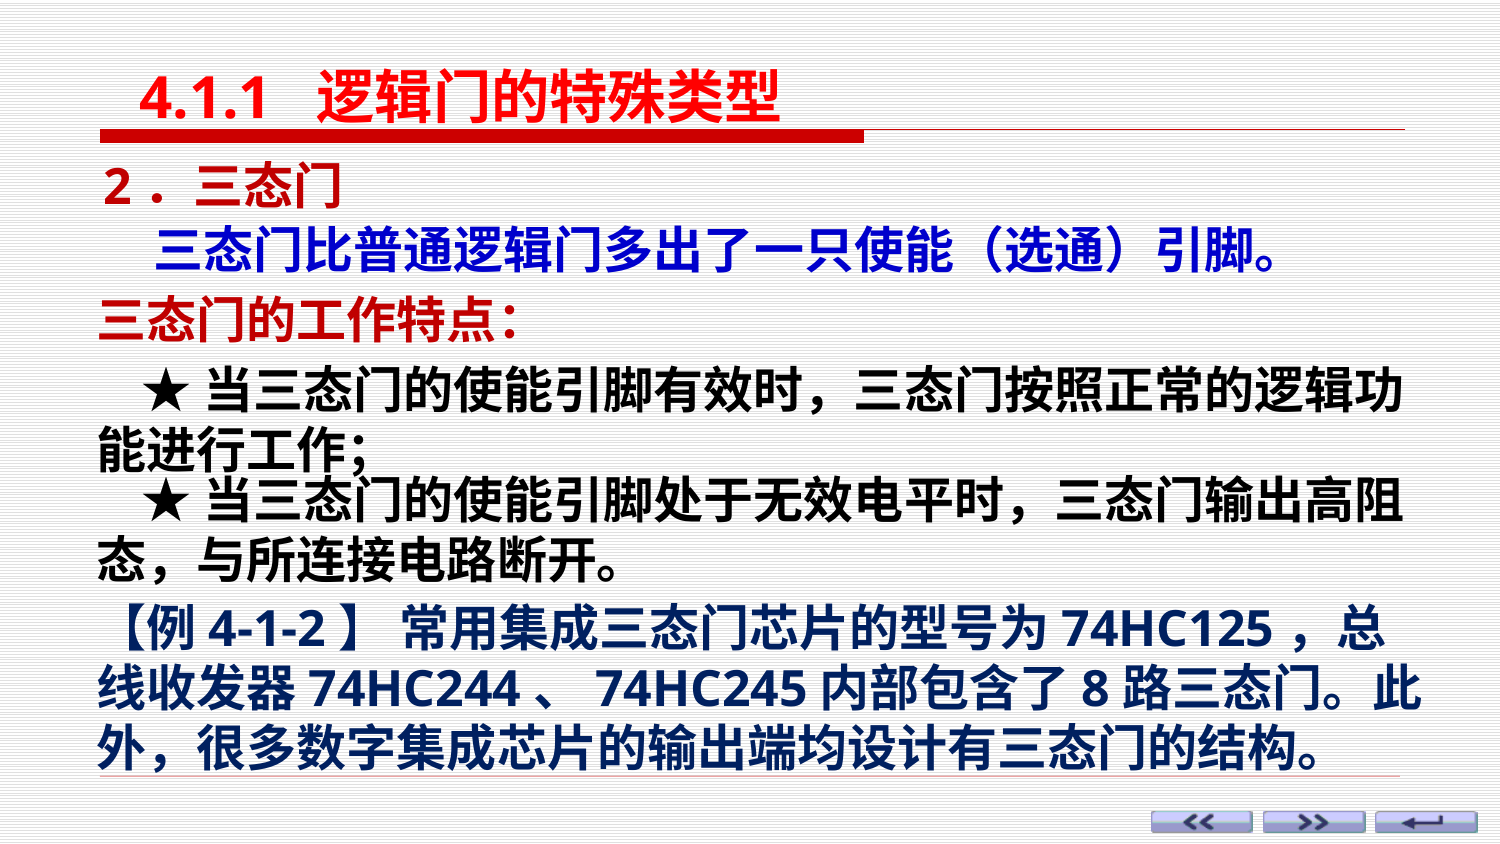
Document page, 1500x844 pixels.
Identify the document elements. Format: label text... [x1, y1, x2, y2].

picture [1151, 811, 1253, 833]
text_box ★当三态门的使能引脚有效时，三态门按照正常的逻辑功能进行工作； [82, 351, 1442, 461]
text_box 【例4-1-2】 常用集成三态门芯片的型号为74HC125，总线收发器74HC244、74HC245内部包含了8路三态门。此外，很多数字集成芯片的输出端均设计有三态门的结构。 [82, 596, 1442, 784]
text_box ★当三态门的使能引脚处于无效电平时，三态门输出高阻态，与所连接电路断开。 [82, 461, 1442, 596]
text_box 三态门比普通逻辑门多出了一只使能（选通）引脚。 [81, 210, 1360, 286]
text_box 4.1.1 逻辑门的特殊类型 [124, 52, 798, 138]
text_box 2．三态门 [88, 147, 1448, 222]
picture [1375, 811, 1478, 833]
picture [1263, 811, 1366, 833]
text_box 三态门的工作特点： [82, 281, 1442, 351]
